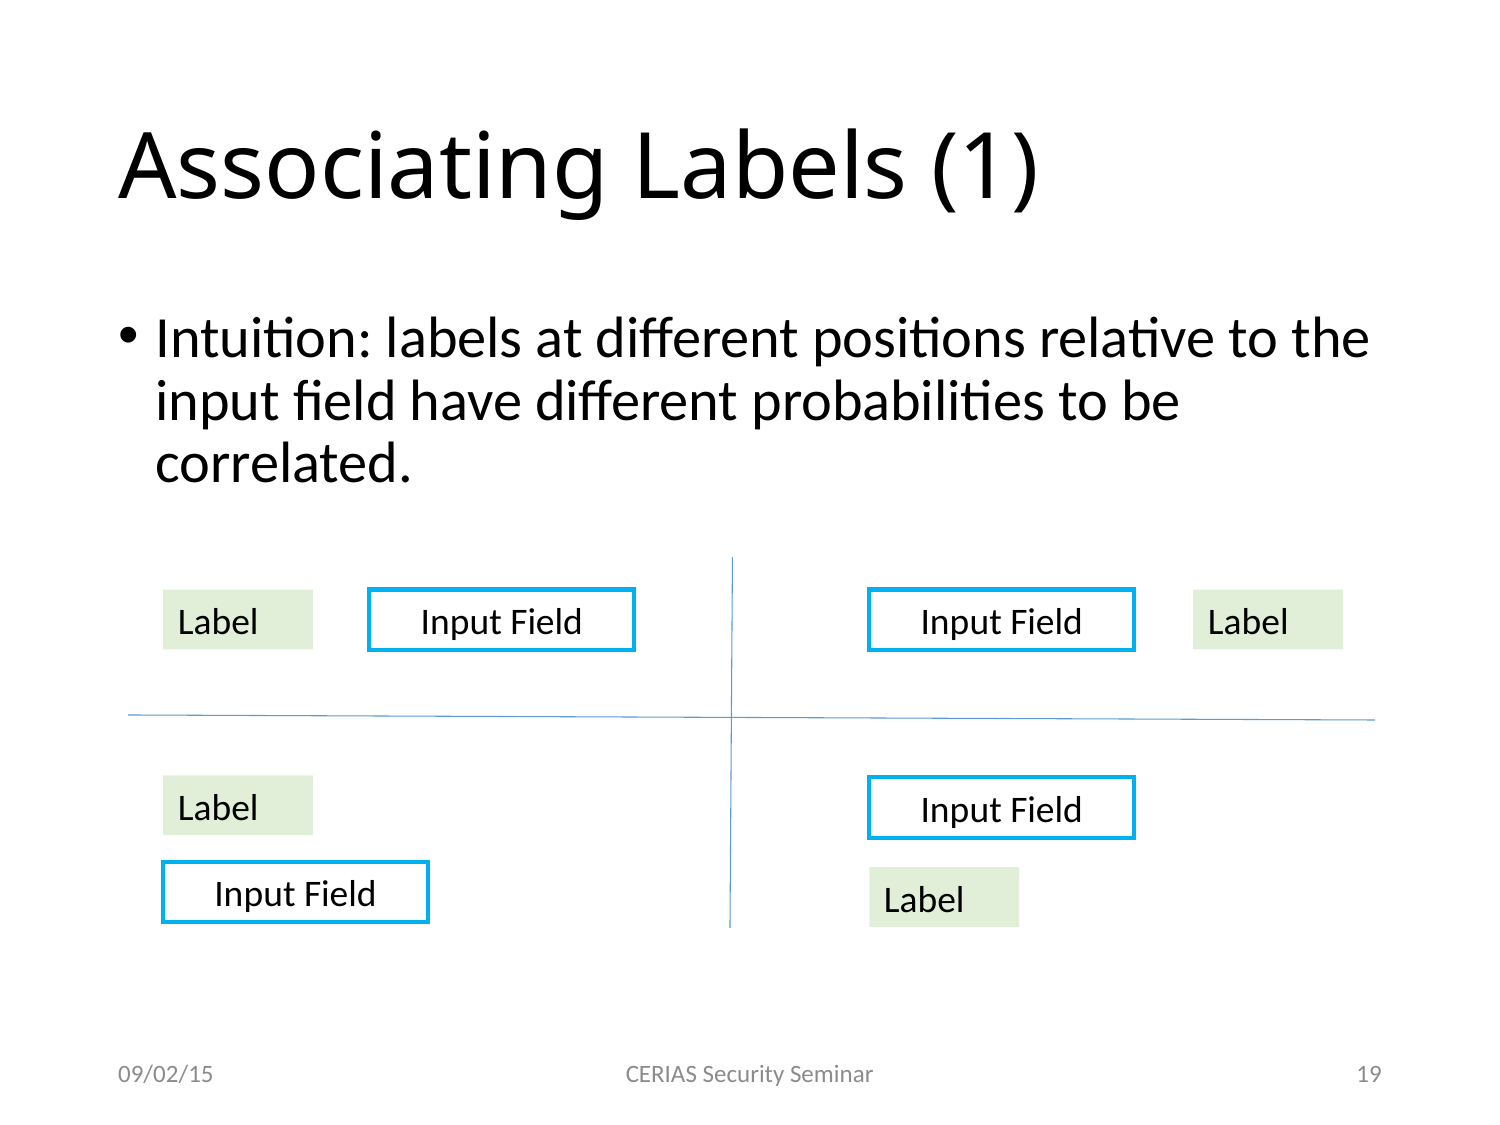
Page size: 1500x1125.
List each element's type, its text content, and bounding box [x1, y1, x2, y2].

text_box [733, 714, 1375, 720]
text_box Input Field [162, 861, 429, 923]
text_box Input Field [368, 589, 635, 651]
text_box Input Field [868, 589, 1135, 651]
text_box Label [1193, 589, 1344, 650]
text_box Input Field [868, 776, 1135, 839]
title Associating Labels (1) [103, 59, 1397, 278]
text_box Label [163, 775, 313, 836]
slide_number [103, 1042, 441, 1103]
footer CERIAS Security Seminar [496, 1042, 1004, 1103]
text_box Label [869, 867, 1020, 927]
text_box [128, 714, 729, 720]
list Intuition: labels at different positions relative to the input field have different probabilities to be correlated. [103, 299, 1397, 508]
text_box Label [163, 589, 313, 650]
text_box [729, 557, 733, 928]
slide_number 18 [1059, 1042, 1397, 1103]
